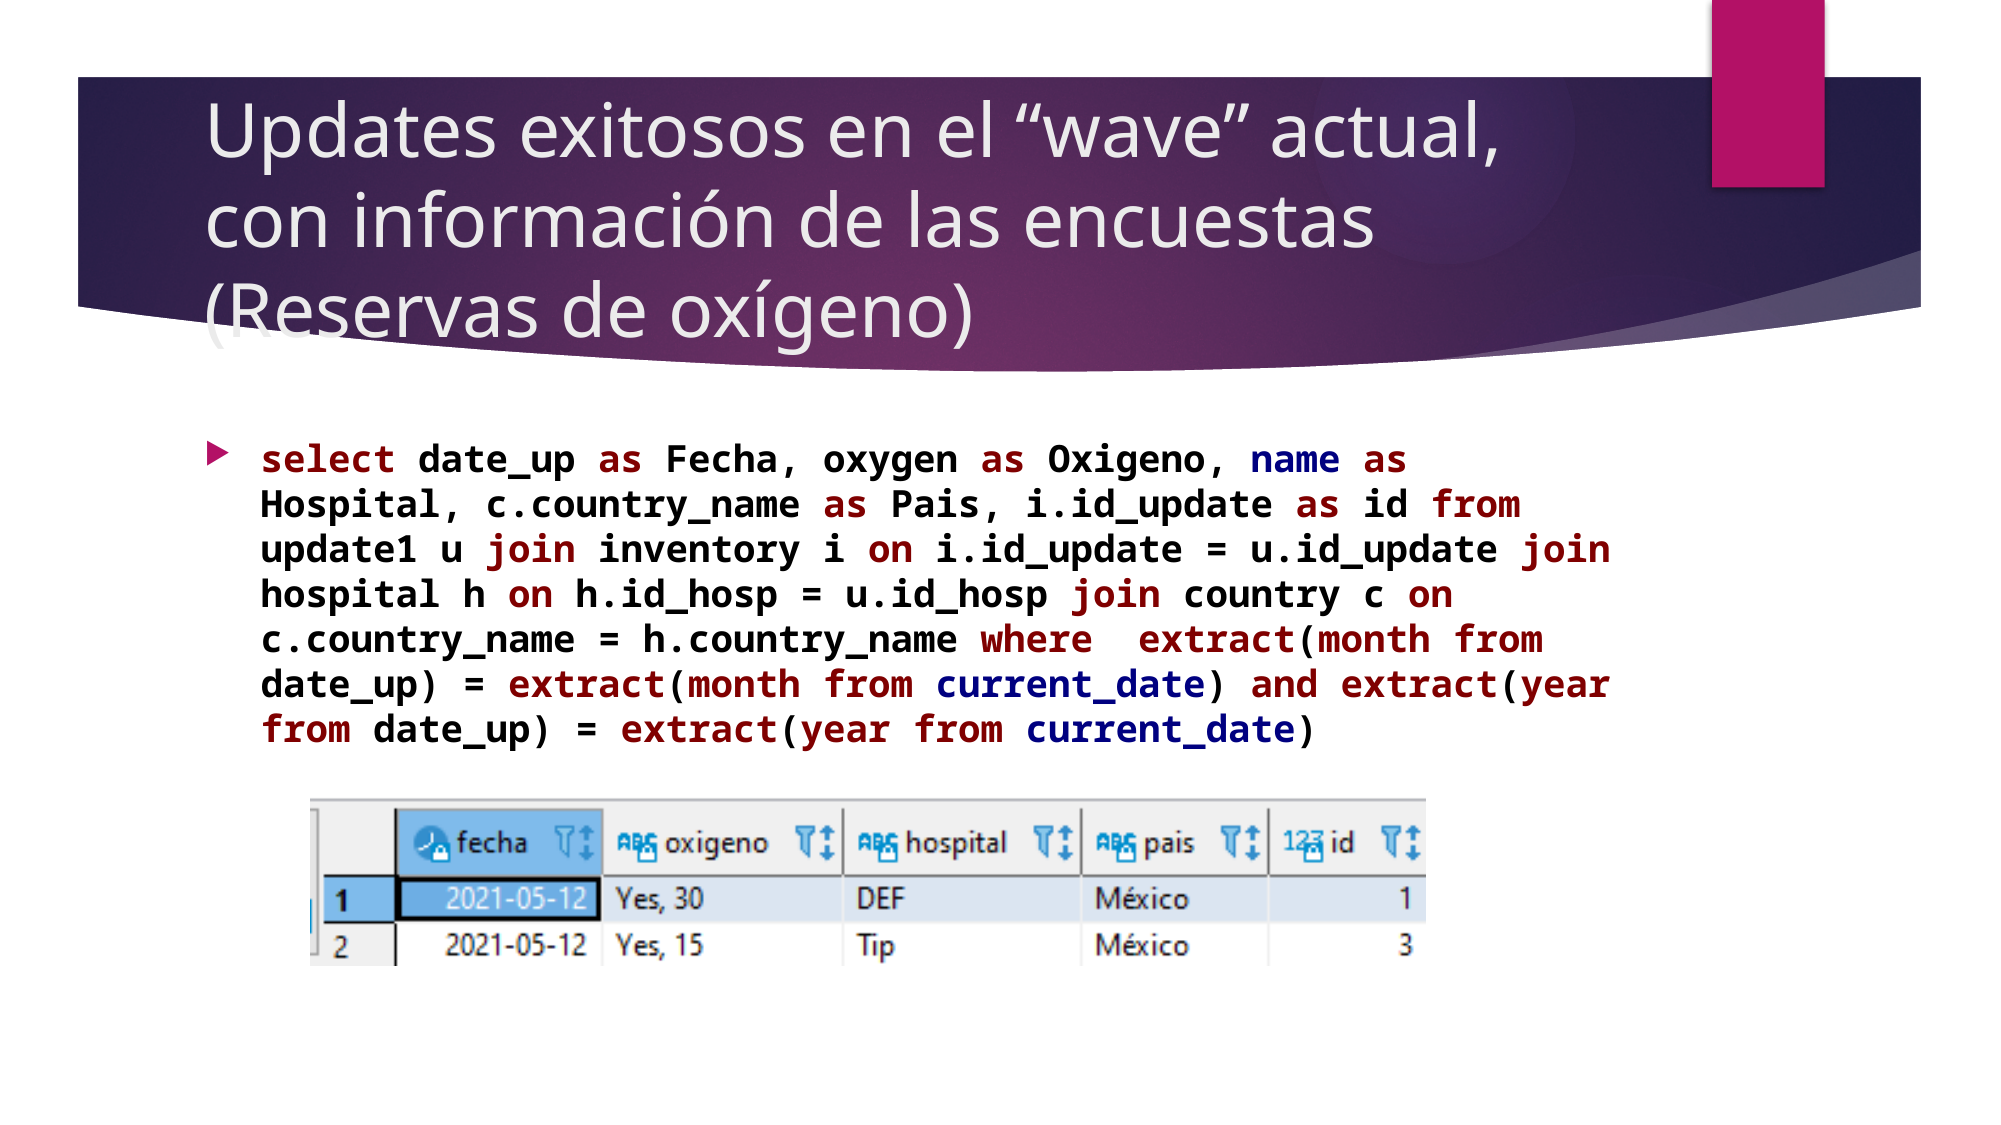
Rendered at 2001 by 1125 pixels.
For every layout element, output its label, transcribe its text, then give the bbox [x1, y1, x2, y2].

title Updates exitosos en el “wave” actual, con información de las encuestas (Reservas de oxígeno) [189, 159, 1627, 276]
list select date_up as Fecha, oxygen as Oxigeno, name as Hospital, c.country_name as Pais, i.id_update as id from update1 u join inventory i on i.id_update = u.id_update join hospital h on h.id_hosp = u.id_hosp join country c on c.country_name = h.country_name where extract(month from date_up) = extract(month from current_date) and extract(year from date_up) = extract(year from current_date) [189, 427, 1638, 988]
picture [310, 792, 1426, 966]
